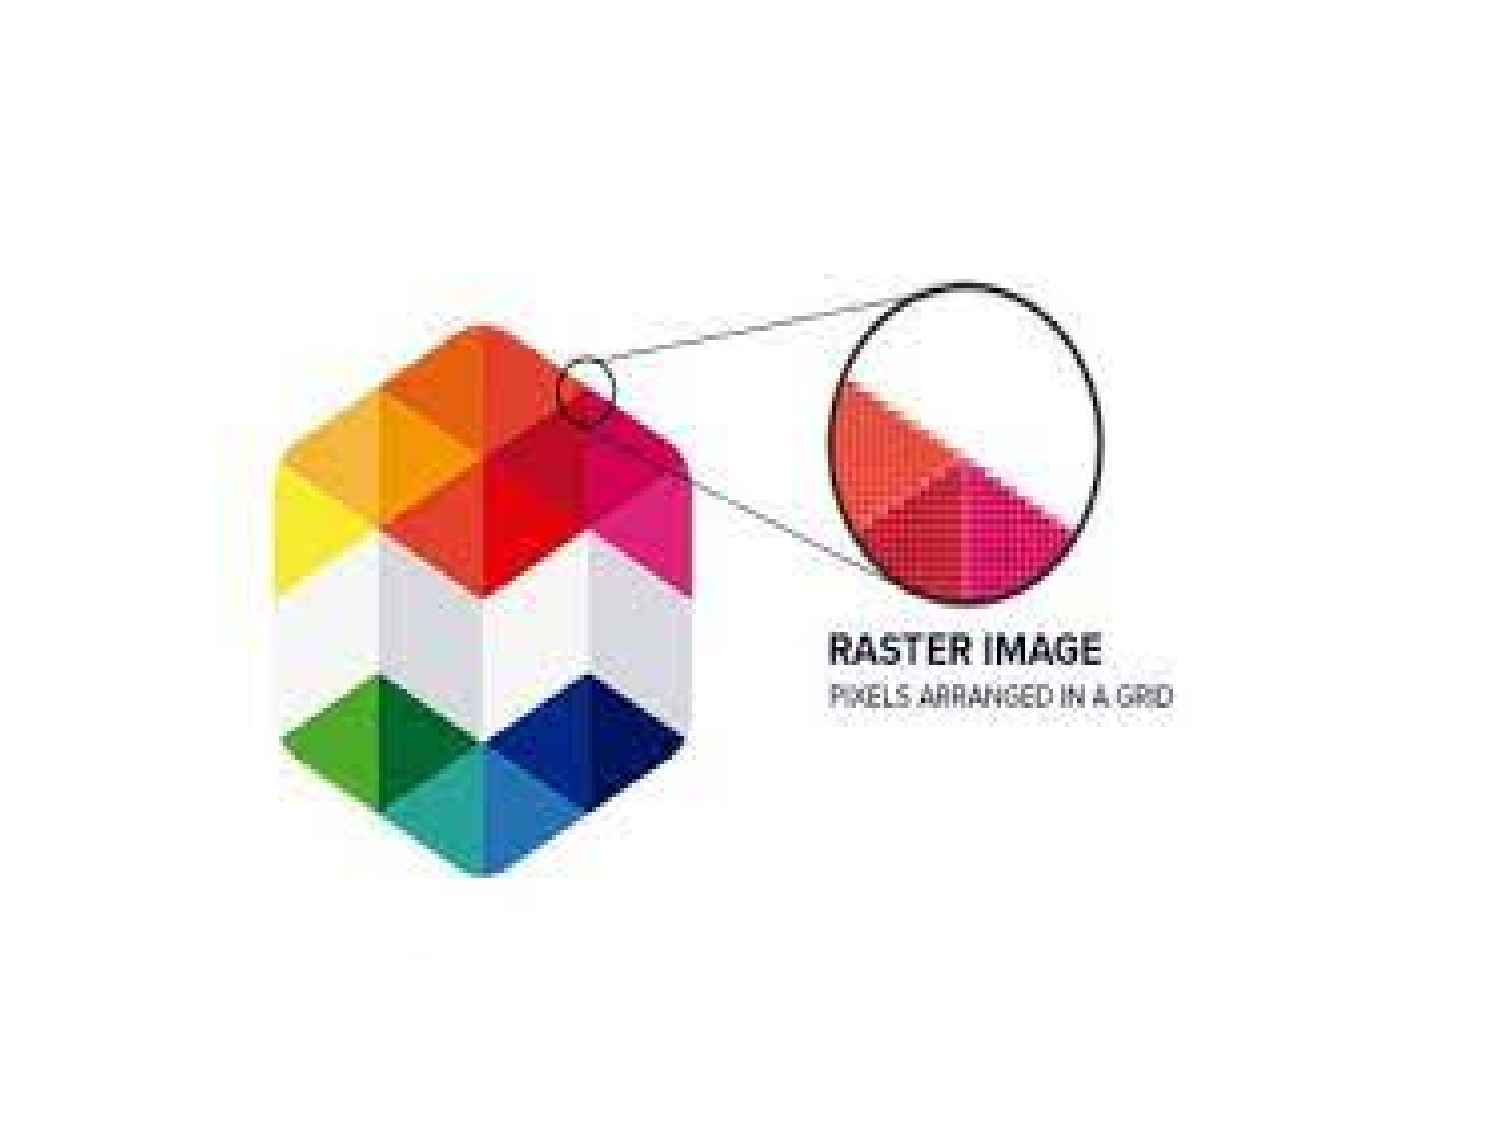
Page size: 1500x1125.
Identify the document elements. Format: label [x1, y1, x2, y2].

picture [87, 199, 1338, 963]
